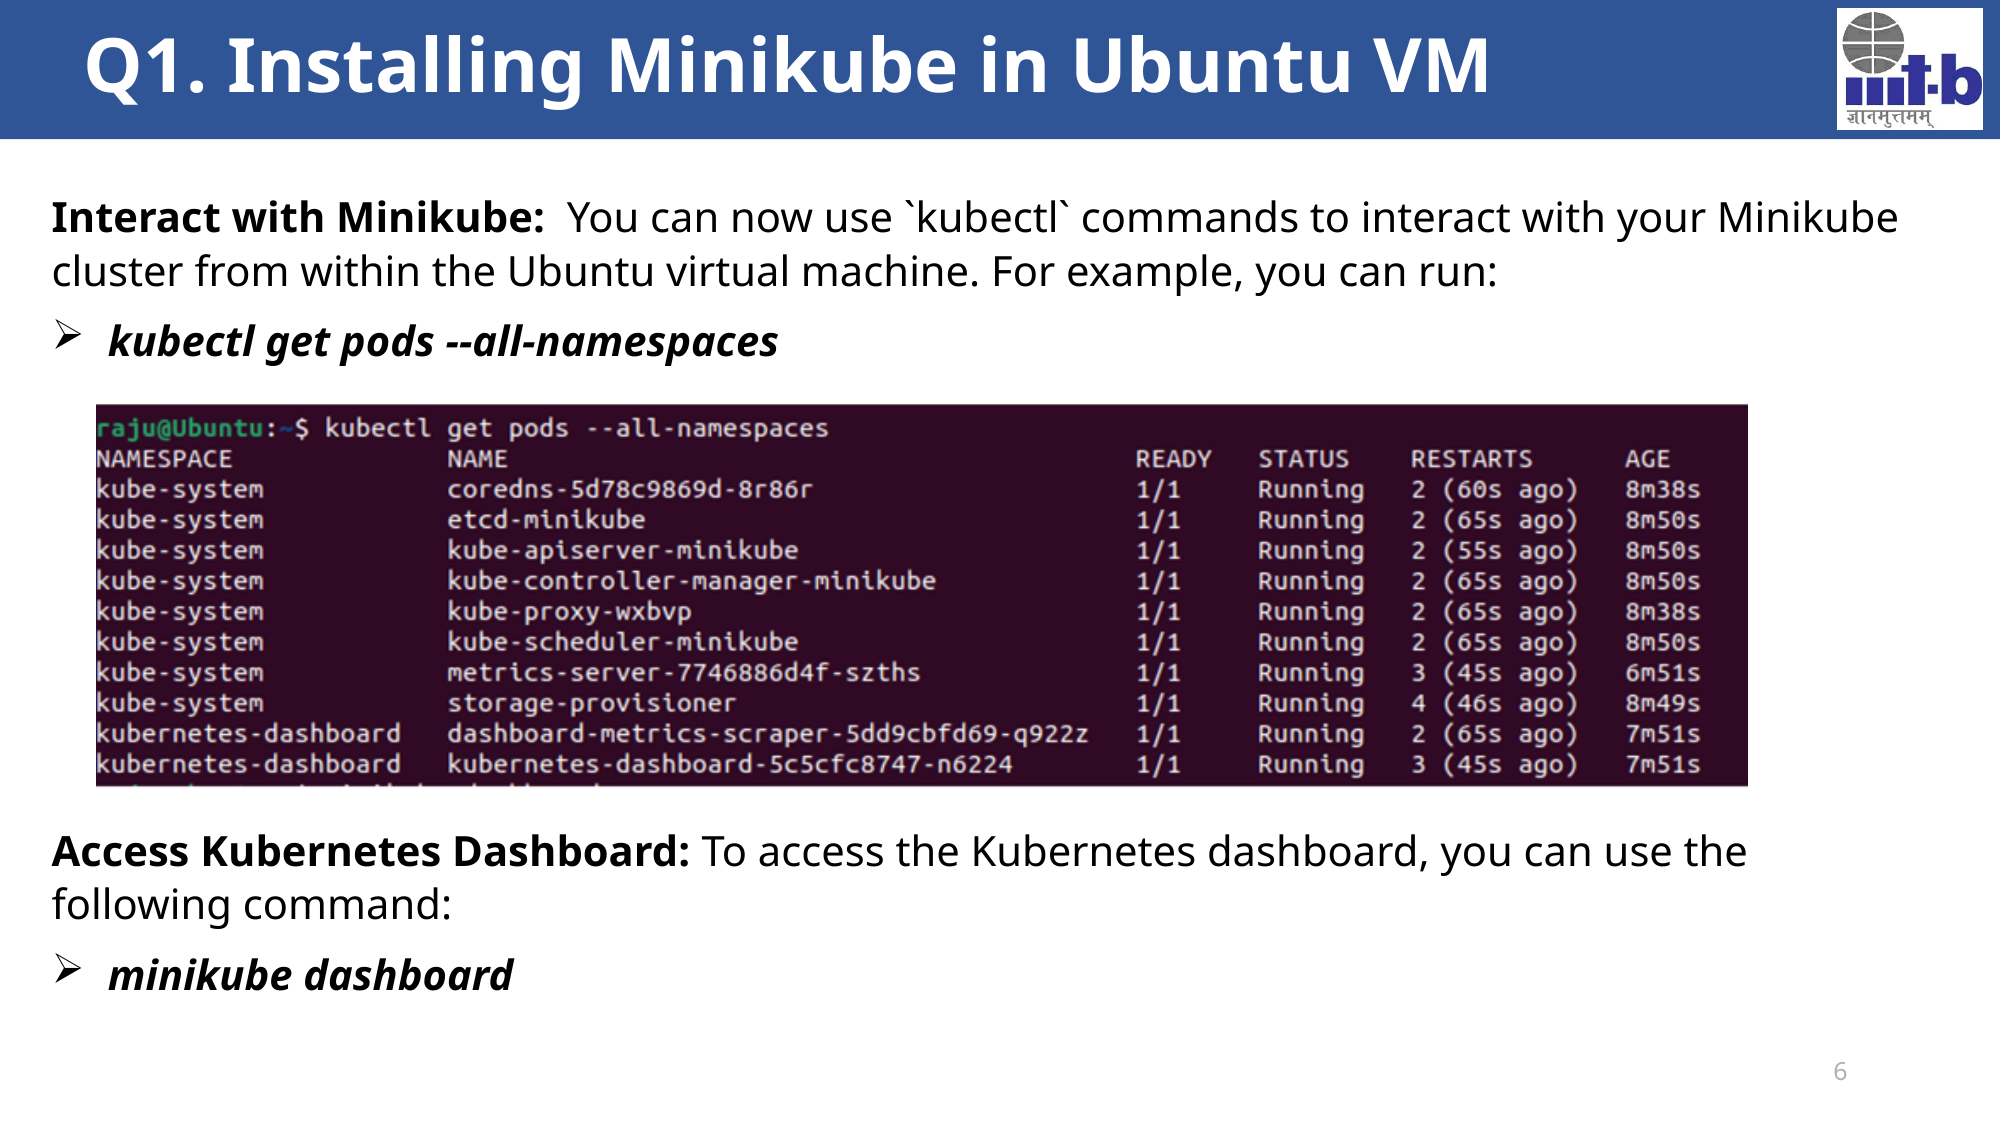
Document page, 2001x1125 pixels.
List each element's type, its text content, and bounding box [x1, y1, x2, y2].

picture [1837, 8, 1983, 130]
text_box Access Kubernetes Dashboard: To access the Kubernetes dashboard, you can use the following command: minikube dashboard [36, 813, 1946, 1006]
picture [95, 403, 1748, 791]
text_box Interact with Minikube: You can now use `kubectl` commands to interact with your Minikube cluster from within the Ubuntu virtual machine. For example, you can run: kubectl get pods --all-namespaces [36, 180, 1959, 373]
text_box <number> [1412, 1042, 1863, 1103]
text_box Q1. Installing Minikube in Ubuntu VM [69, 26, 1823, 111]
